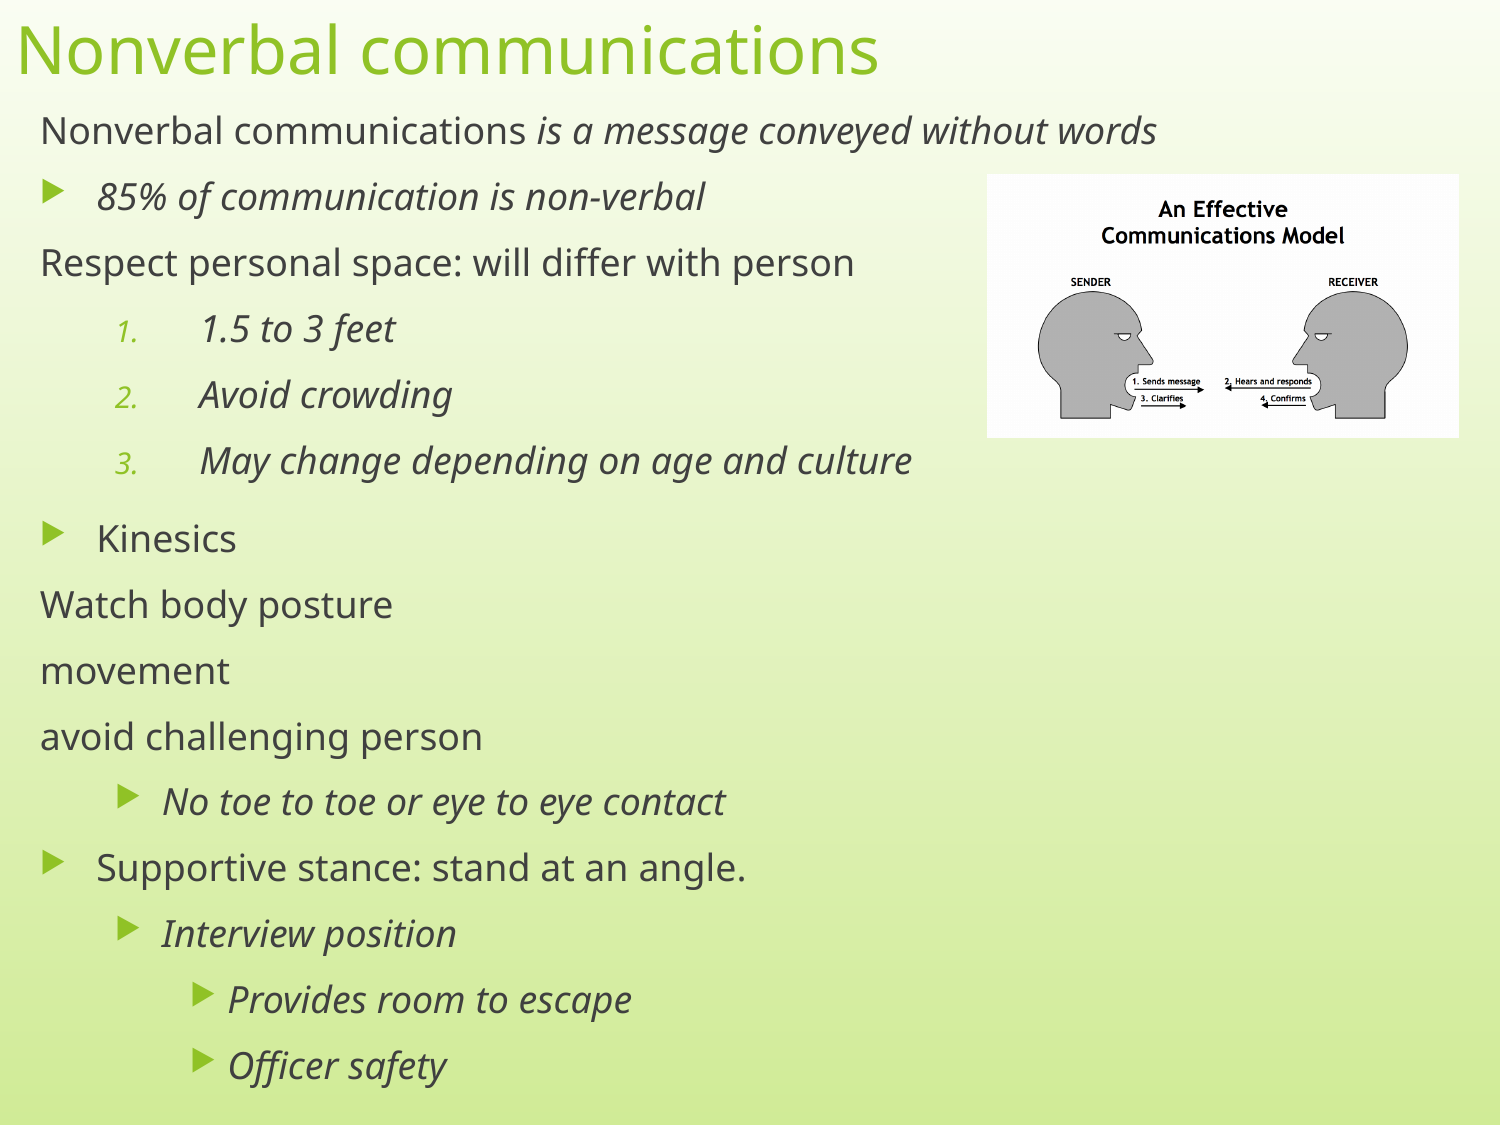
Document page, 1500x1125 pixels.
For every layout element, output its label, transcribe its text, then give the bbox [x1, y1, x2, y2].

text_box Kinesics Watch body posture movement avoid challenging person No toe to toe or eye to eye contact Supportive stance: stand at an angle. Interview position Provides room to escape Officer safety [24, 507, 1375, 1125]
picture [986, 174, 1460, 438]
list Nonverbal communications is a message conveyed without words 85% of communication is non-verbal Respect personal space: will differ with person 1.5 to 3 feet Avoid crowding May change depending on age and culture [24, 99, 1475, 1005]
title Nonverbal communications [0, 0, 1350, 80]
